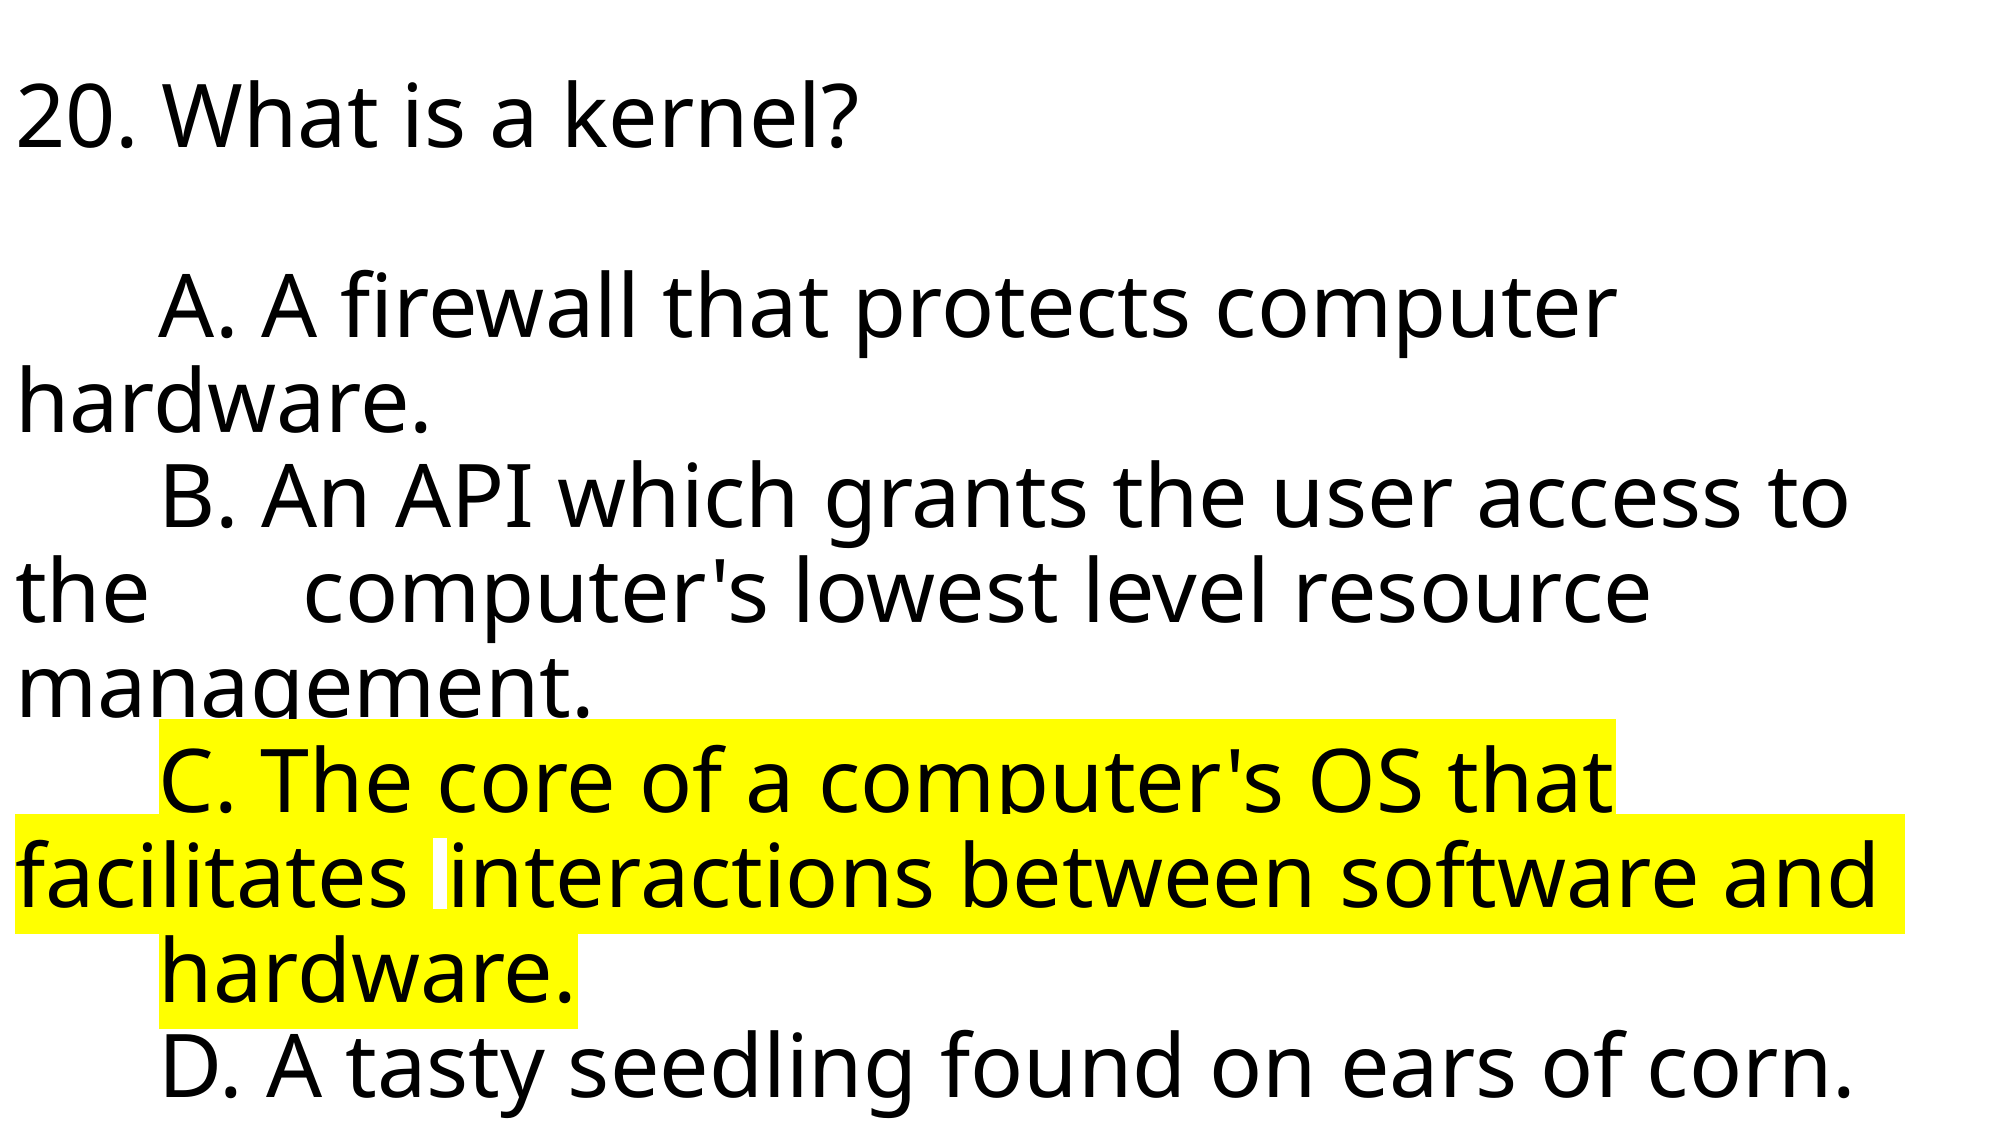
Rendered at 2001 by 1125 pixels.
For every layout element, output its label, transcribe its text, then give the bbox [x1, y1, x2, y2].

title 20. What is a kernel? A. A firewall that protects computer hardware. B. An API which grants the user access to the computer's lowest level resource management. C. The core of a computer's OS that facilitates interactions between software and hardware. D. A tasty seedling found on ears of corn. [0, 63, 2000, 1125]
